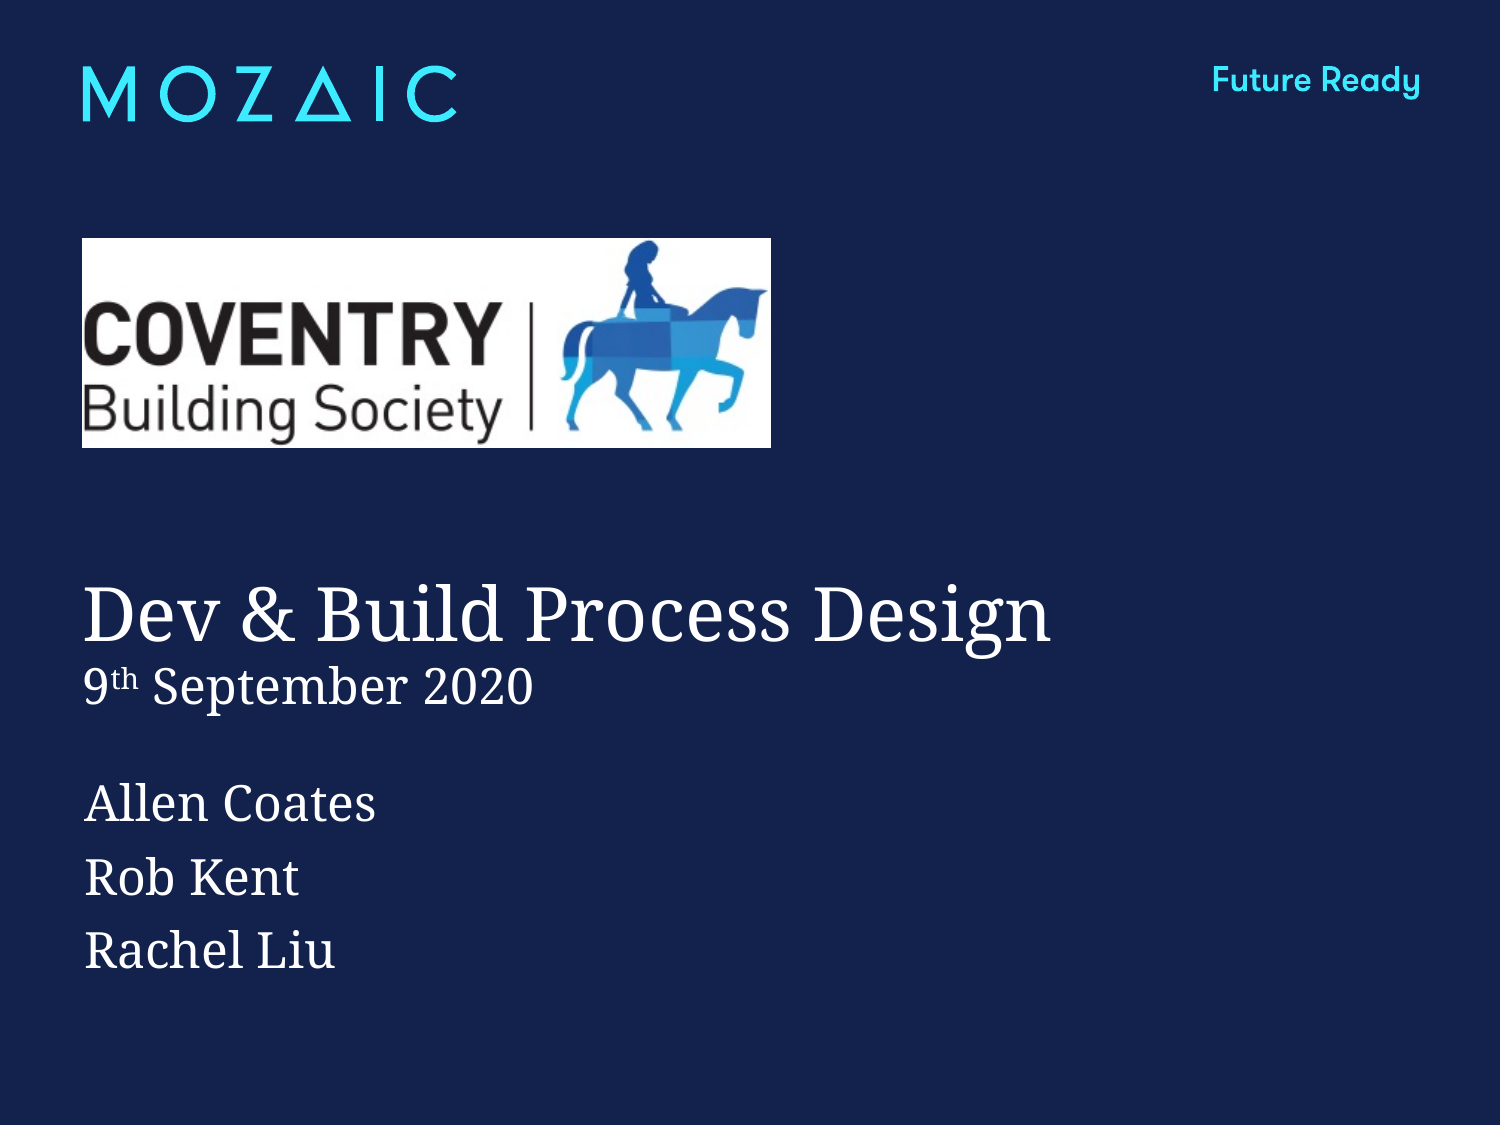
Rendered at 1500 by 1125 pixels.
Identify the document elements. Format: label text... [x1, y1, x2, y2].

list Allen Coates Rob Kent Rachel Liu [84, 775, 1420, 985]
title Dev & Build Process Design 9th September 2020 [82, 567, 1418, 776]
picture [82, 238, 771, 448]
